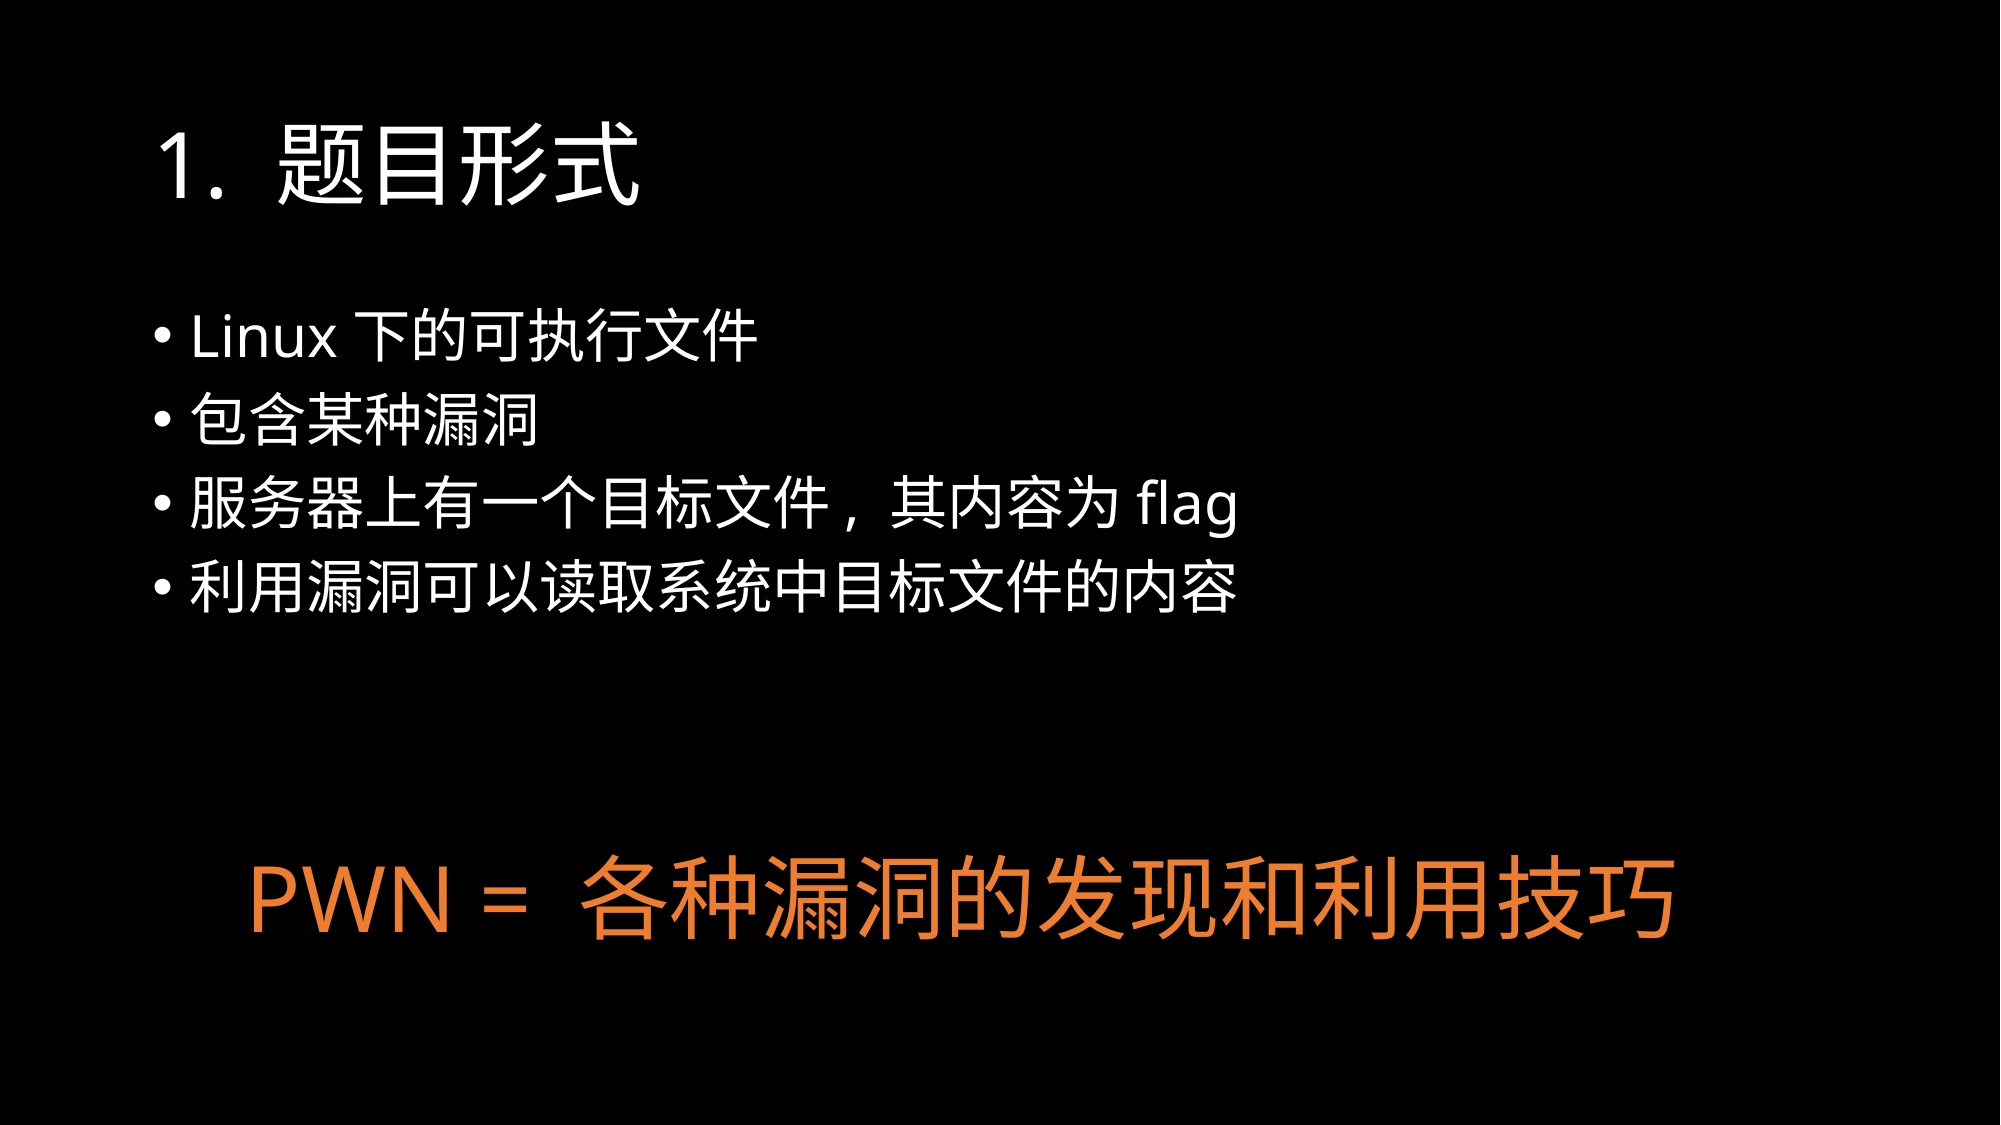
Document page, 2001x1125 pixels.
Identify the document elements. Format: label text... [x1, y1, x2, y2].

list Linux下的可执行文件 包含某种漏洞 服务器上有一个目标文件, 其内容为flag 利用漏洞可以读取系统中目标文件的内容 [137, 299, 1863, 755]
text_box PWN = 各种漏洞的发现和利用技巧 [137, 833, 1788, 959]
title 1. 题目形式 [137, 59, 1863, 278]
